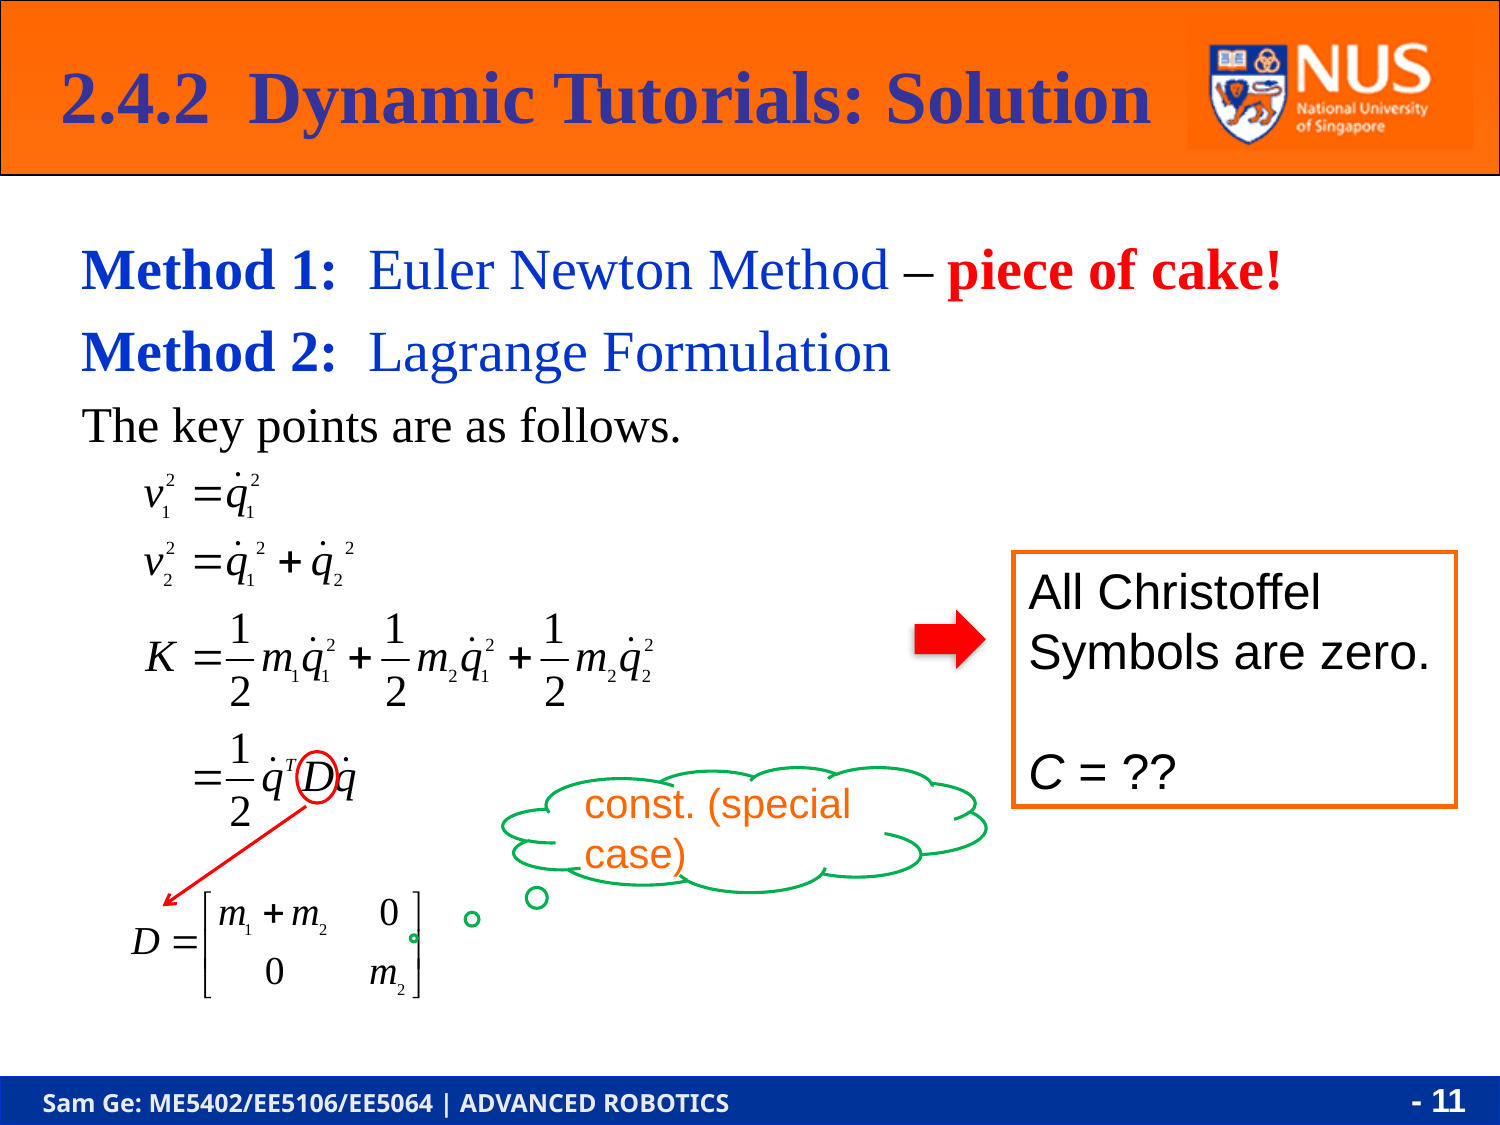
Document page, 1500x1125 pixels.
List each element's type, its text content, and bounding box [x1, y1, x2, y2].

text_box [136, 462, 667, 837]
text_box const. (special case) [513, 767, 987, 893]
picture [1187, 24, 1474, 150]
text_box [162, 806, 307, 907]
text_box const. (special case) [526, 887, 548, 909]
slide_number - 10 - [1376, 1071, 1482, 1125]
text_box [123, 882, 435, 1008]
list Method 1: Euler Newton Method – piece of cake! Method 2: Lagrange Formulation The key points are as follows. [66, 223, 1471, 966]
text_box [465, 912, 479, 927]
text_box [914, 609, 986, 669]
text_box 2.4.2 Dynamic Tutorials: Solution [46, 41, 1224, 147]
text_box All Christoffel Symbols are zero. C = ?? [1013, 552, 1456, 807]
